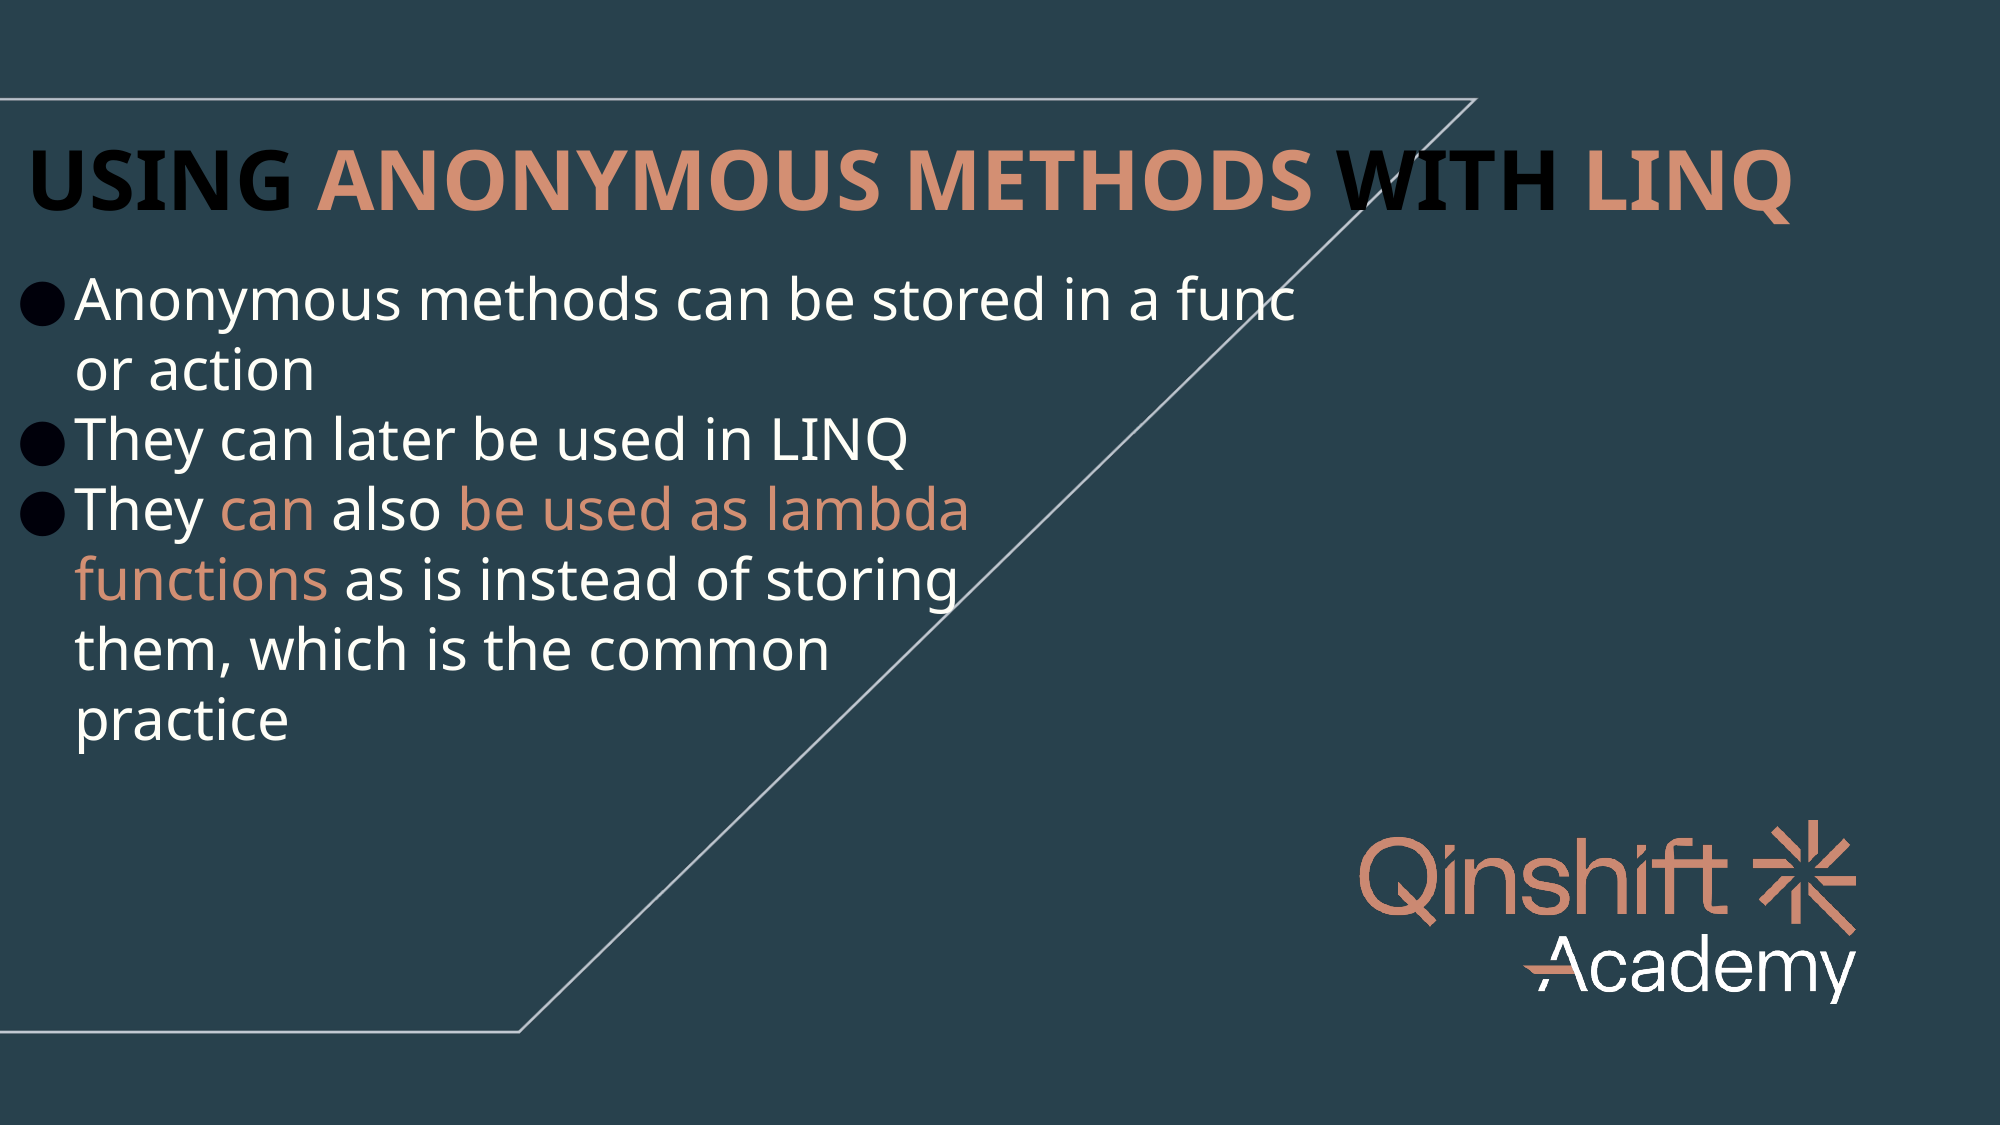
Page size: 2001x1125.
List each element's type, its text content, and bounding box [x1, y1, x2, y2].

text_box USING ANONYMOUS METHODS WITH LINQ [15, 102, 1868, 251]
picture [0, 78, 1857, 1056]
text_box Anonymous methods can be stored in a func or action They can later be used in LINQ They can also be used as lambda functions as is instead of storing them, which is the common practice [0, 256, 1377, 1071]
